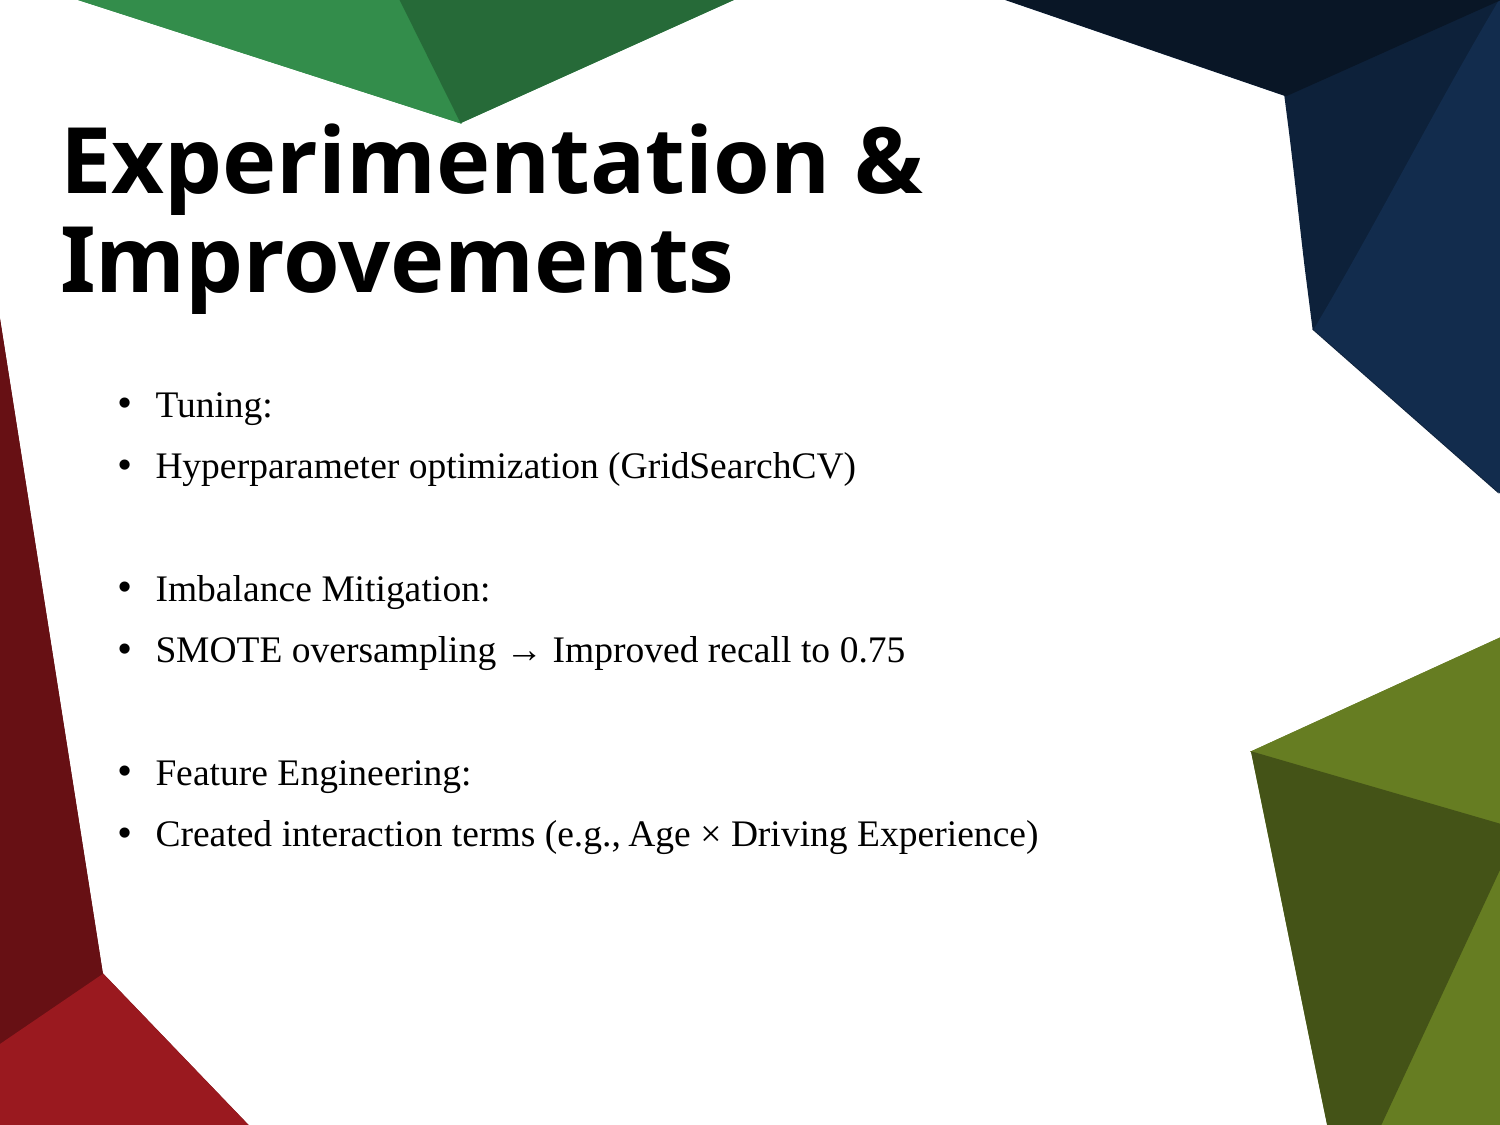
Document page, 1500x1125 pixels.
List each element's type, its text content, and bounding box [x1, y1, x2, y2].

title Experimentation & Improvements [44, 104, 1389, 323]
list Tuning: Hyperparameter optimization (GridSearchCV) Imbalance Mitigation: SMOTE oversampling → Improved recall to 0.75 Feature Engineering: Created interaction terms (e.g., Age × Driving Experience) [103, 377, 1229, 1014]
